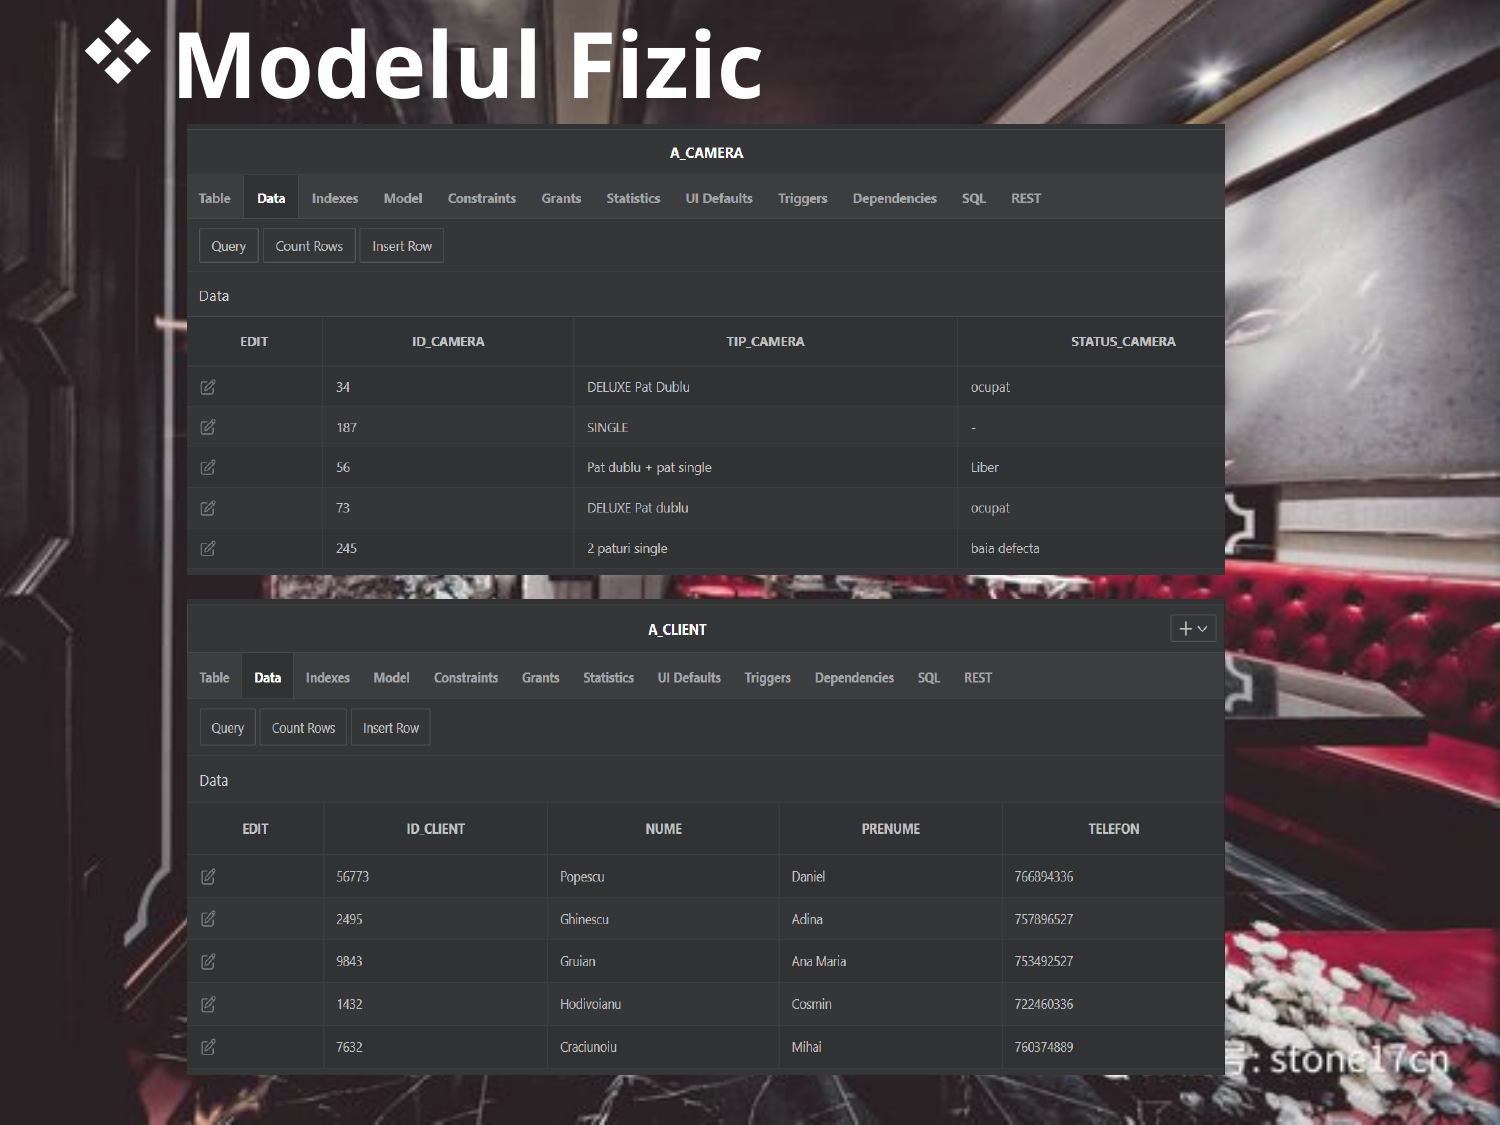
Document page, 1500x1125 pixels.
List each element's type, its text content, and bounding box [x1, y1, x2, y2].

picture [187, 599, 1226, 1076]
picture [187, 124, 1226, 576]
text_box Modelul Fizic [62, 0, 1413, 125]
